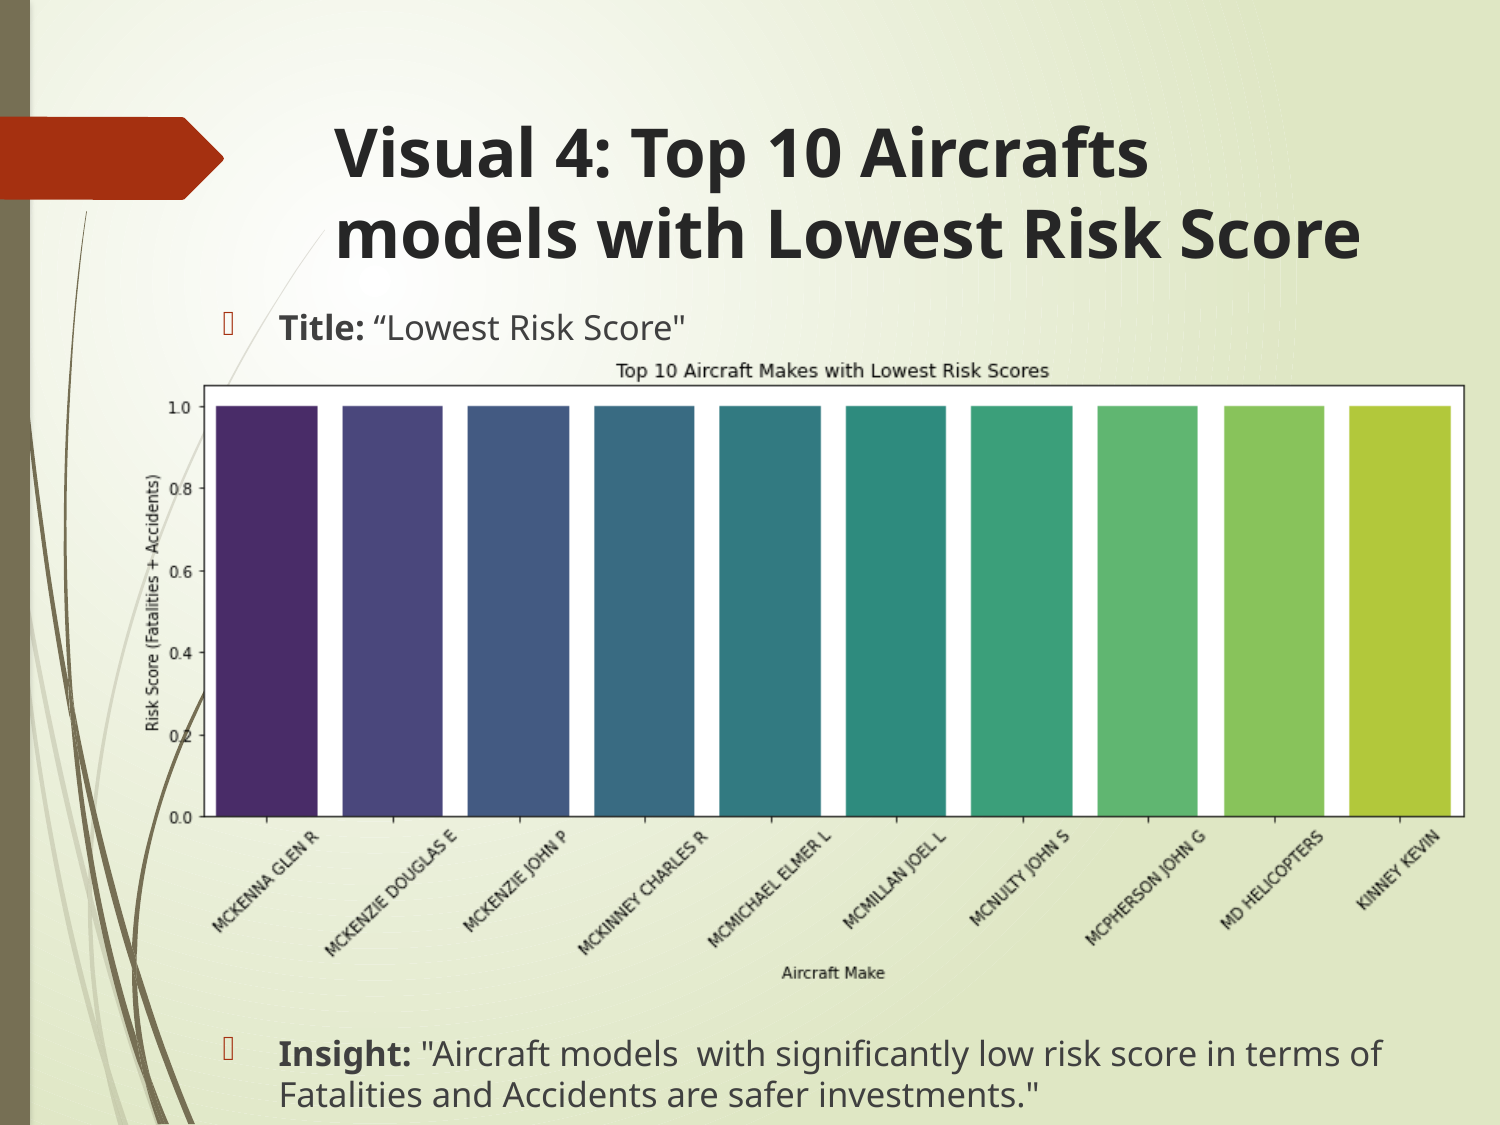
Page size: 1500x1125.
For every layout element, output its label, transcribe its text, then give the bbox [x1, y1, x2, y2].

list Title: “Lowest Risk Score" Insight: "Aircraft models with significantly low risk score in terms of Fatalities and Accidents are safer investments." [207, 1001, 1400, 1125]
picture [134, 352, 1473, 992]
title Visual 4: Top 10 Aircrafts models with Lowest Risk Score [319, 102, 1400, 298]
list Title: “Lowest Risk Score" Insight: "Aircraft models with significantly low risk score in terms of Fatalities and Accidents are safer investments." [207, 298, 1400, 351]
